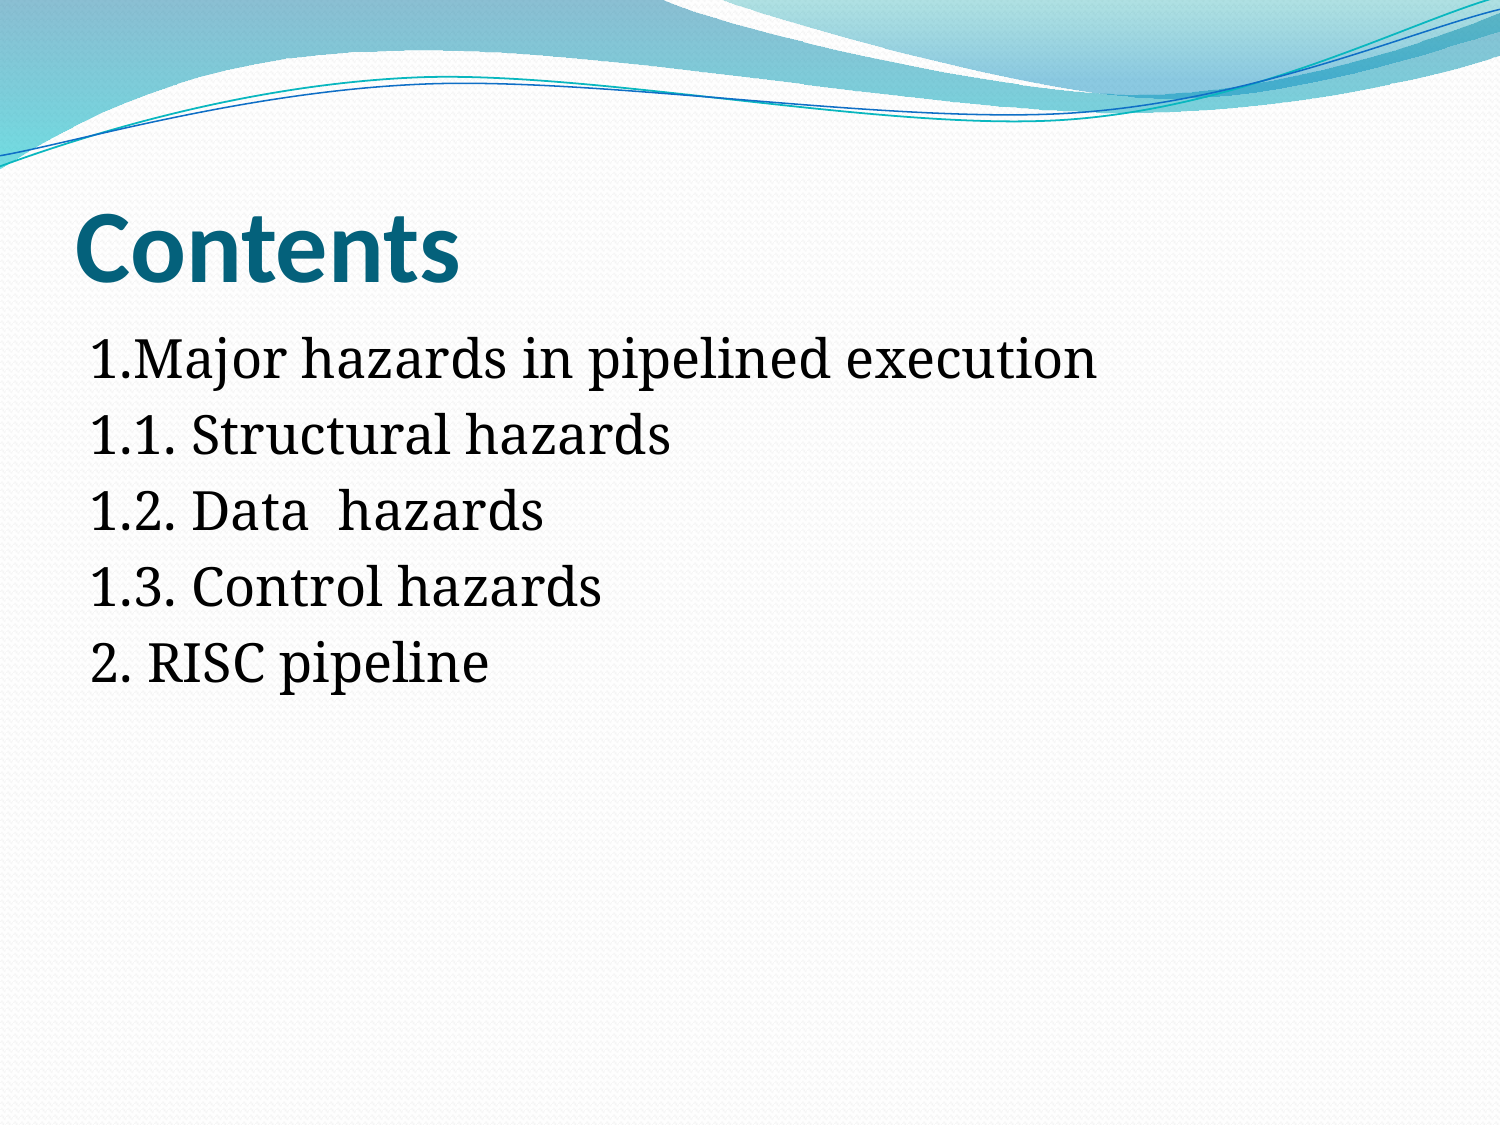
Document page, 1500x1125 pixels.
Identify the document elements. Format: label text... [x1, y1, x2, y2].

list 1.Major hazards in pipelined execution 1.1. Structural hazards 1.2. Data hazards 1.3. Control hazards 2. RISC pipeline [75, 317, 1425, 1038]
title Contents [75, 115, 1425, 303]
